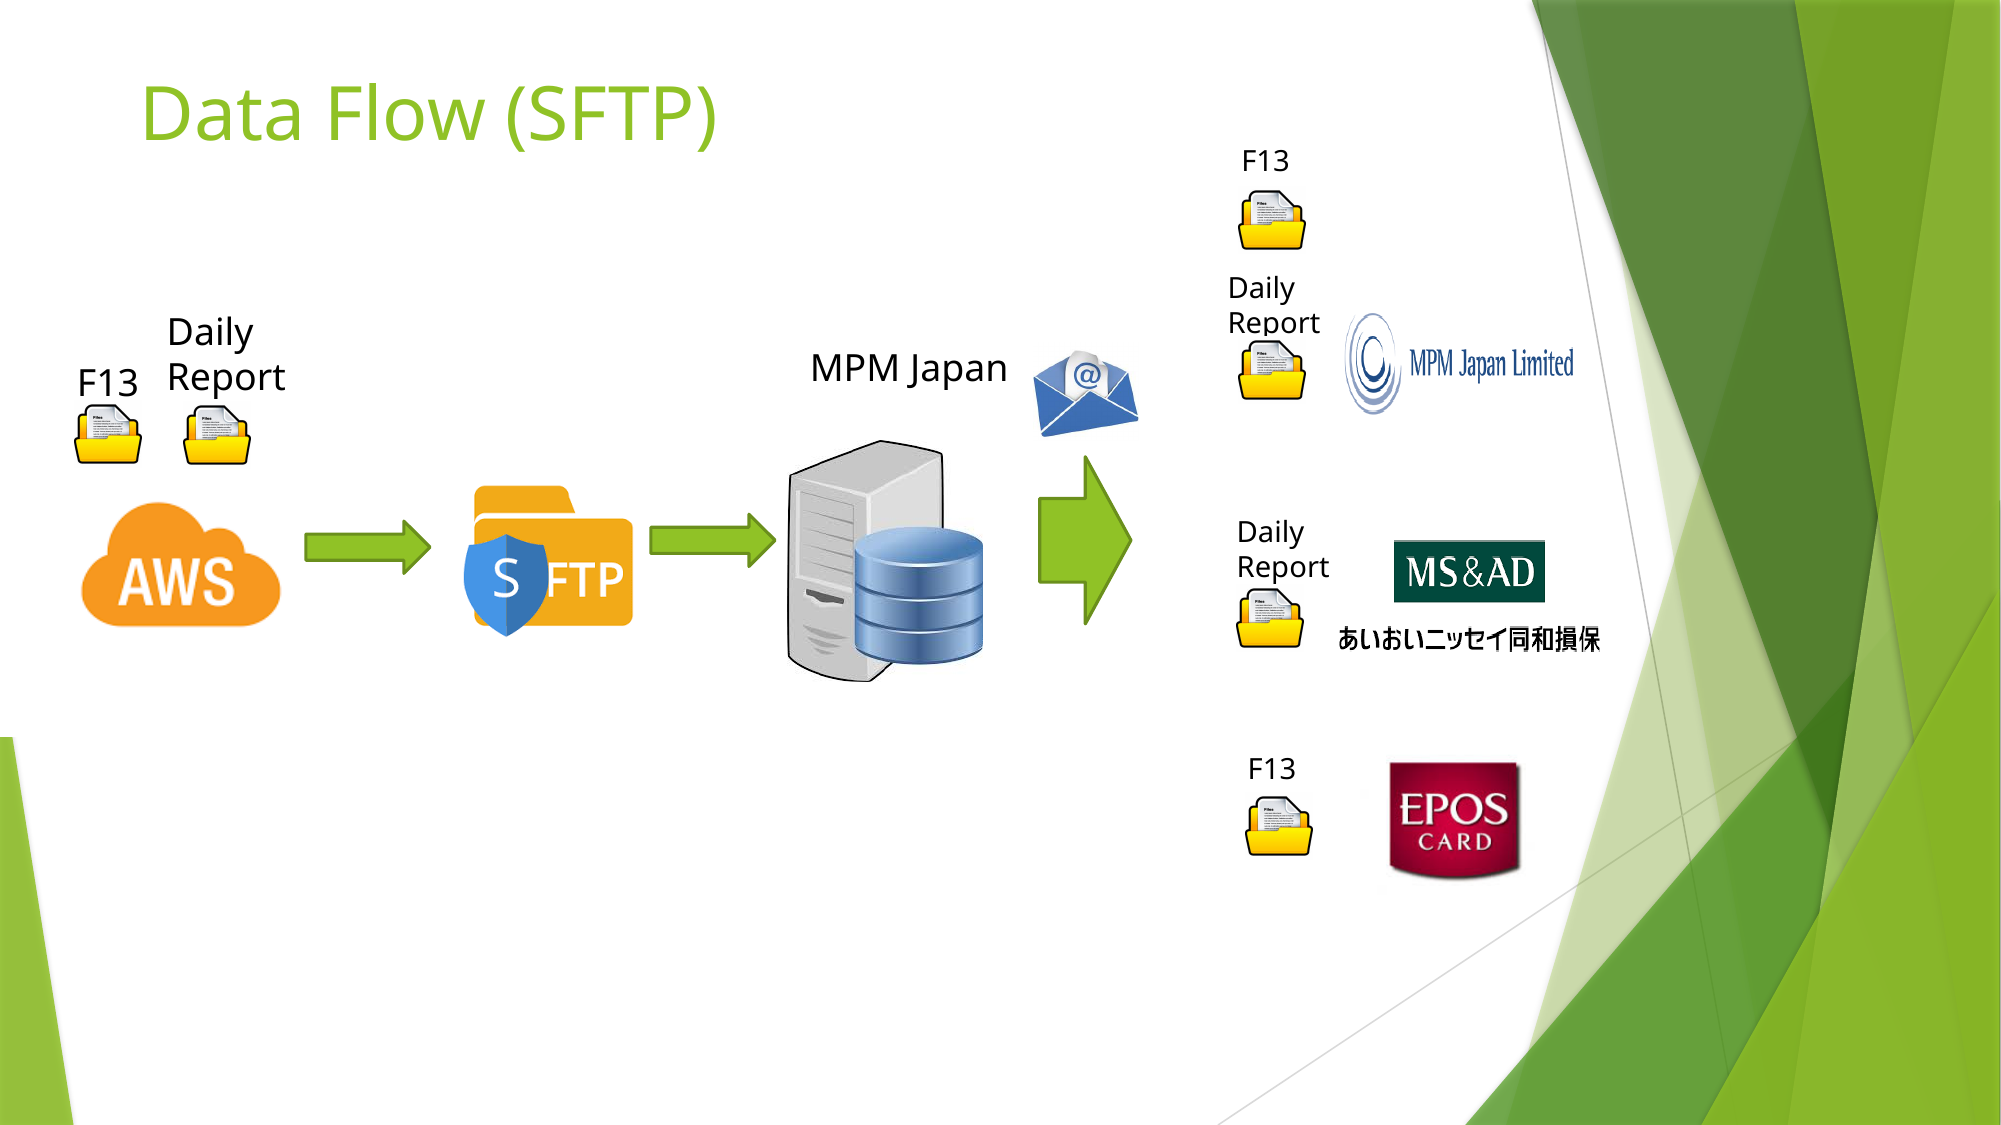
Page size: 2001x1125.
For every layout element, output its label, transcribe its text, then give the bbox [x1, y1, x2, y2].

text_box Daily Report [151, 300, 301, 383]
picture [1359, 745, 1552, 899]
picture [1312, 509, 1626, 684]
text_box Daily Report [1221, 505, 1371, 591]
picture [1238, 336, 1307, 405]
picture [1339, 306, 1585, 422]
text_box Daily Report [1212, 262, 1362, 347]
picture [183, 401, 252, 470]
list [0, 384, 353, 738]
picture [1033, 341, 1139, 441]
text_box [657, 512, 777, 568]
picture [1244, 791, 1313, 860]
picture [1238, 186, 1307, 255]
picture [787, 439, 984, 682]
text_box F13 [62, 351, 151, 383]
text_box F13 [1226, 134, 1305, 185]
text_box F13 [1232, 742, 1312, 793]
title Data Flow (SFTP) [124, 57, 1535, 275]
picture [74, 400, 143, 469]
text_box [1038, 455, 1133, 626]
text_box [355, 519, 432, 575]
picture [451, 455, 653, 658]
text_box MPM Japan [795, 336, 1024, 397]
picture [1236, 584, 1305, 653]
